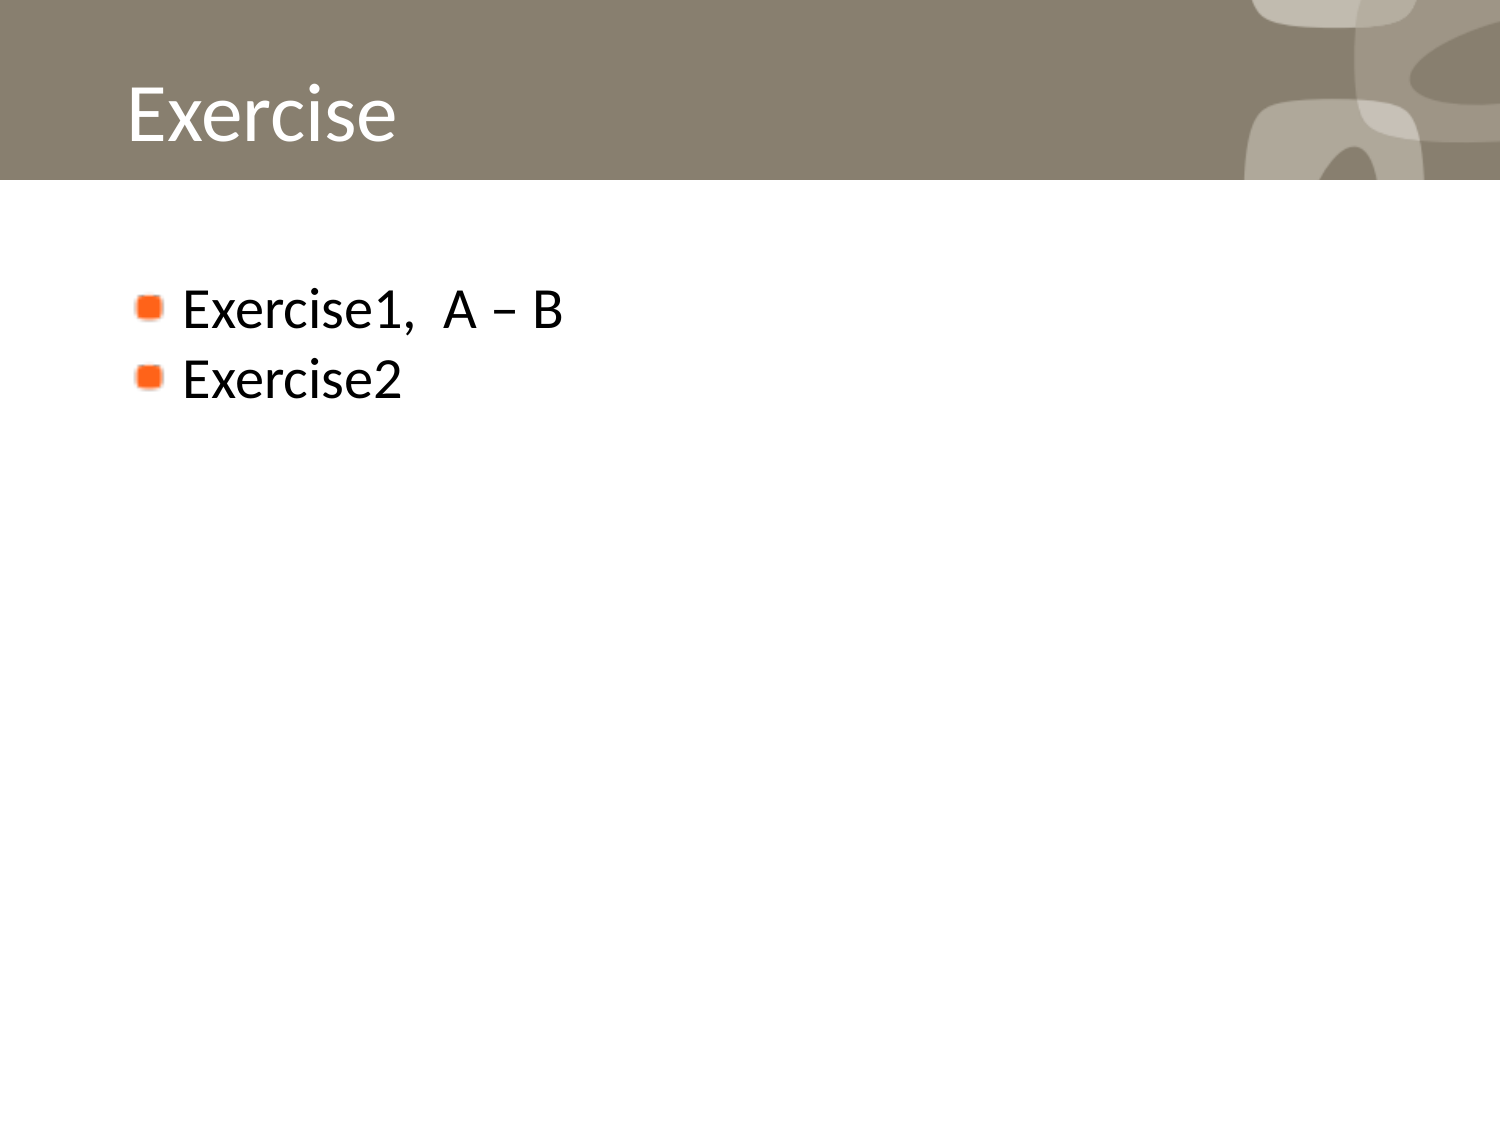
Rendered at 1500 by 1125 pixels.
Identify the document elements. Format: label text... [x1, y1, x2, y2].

text_box Exercise1, A – B Exercise2 [111, 262, 1385, 1005]
text_box Exercise [111, 48, 1385, 166]
